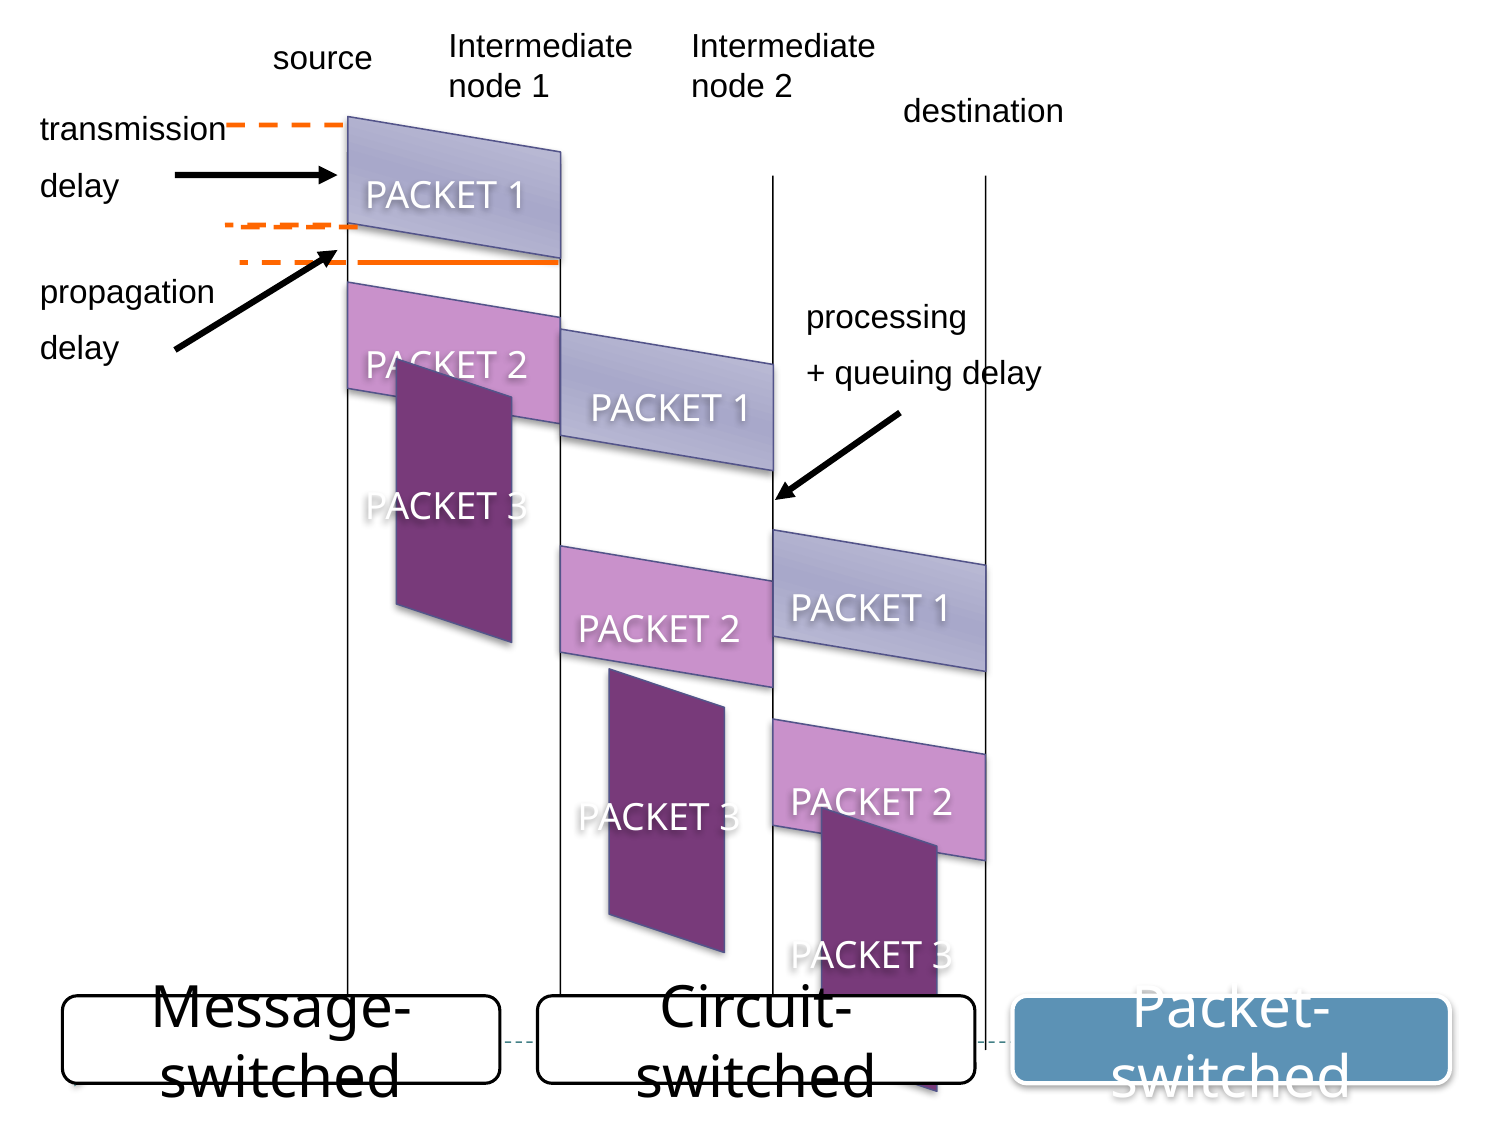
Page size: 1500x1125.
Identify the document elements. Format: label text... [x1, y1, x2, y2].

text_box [239, 226, 559, 263]
text_box Intermediate node 1 [433, 16, 649, 112]
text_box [560, 733, 771, 888]
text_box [772, 718, 986, 861]
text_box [772, 529, 986, 672]
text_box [347, 423, 561, 578]
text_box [774, 287, 1063, 501]
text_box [347, 116, 561, 230]
text_box propagation delay [24, 262, 275, 374]
text_box transmission delay [24, 99, 275, 212]
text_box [560, 545, 774, 688]
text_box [772, 872, 986, 1027]
text_box Packet-switched [1010, 993, 1453, 1086]
text_box Circuit-switched [535, 994, 977, 1085]
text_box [560, 328, 776, 472]
text_box source [258, 29, 388, 84]
text_box destination [888, 81, 1080, 137]
text_box Intermediate node 2 [676, 16, 892, 112]
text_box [347, 281, 561, 423]
text_box Message-switched [60, 994, 502, 1085]
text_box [224, 124, 344, 226]
